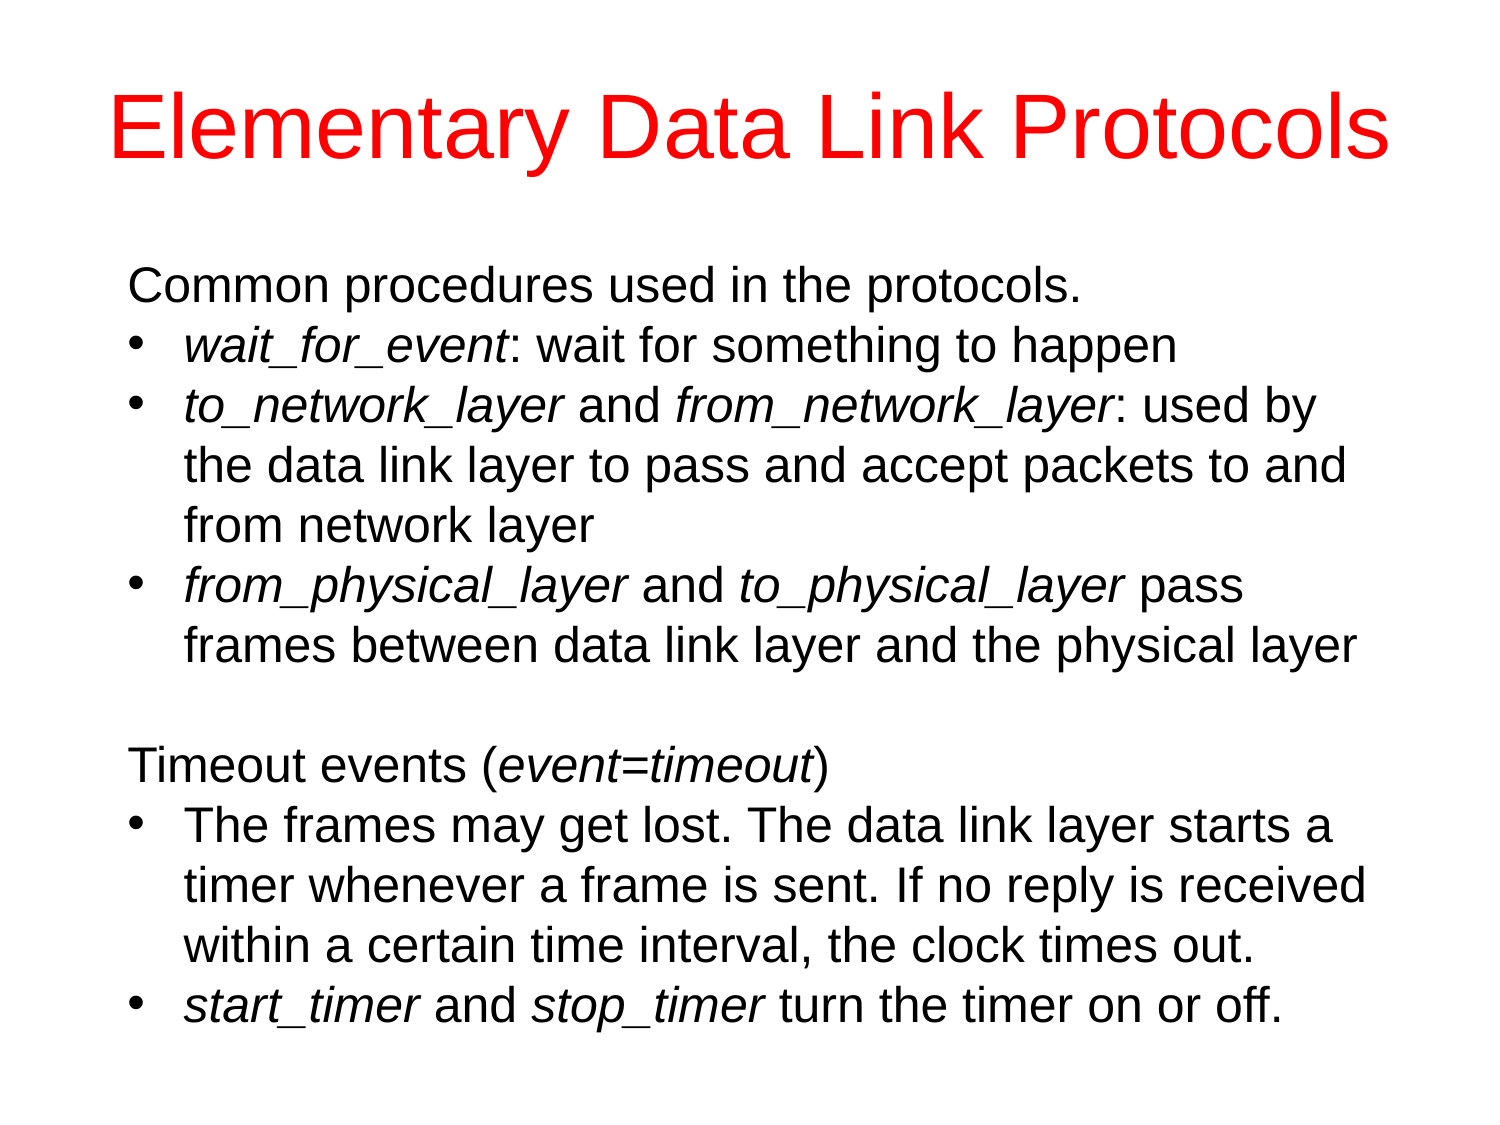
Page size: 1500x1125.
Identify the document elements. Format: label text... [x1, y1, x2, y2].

text_box Common procedures used in the protocols. wait_for_event: wait for something to happen to_network_layer and from_network_layer: used by the data link layer to pass and accept packets to and from network layer from_physical_layer and to_physical_layer pass frames between data link layer and the physical layer Timeout events (event=timeout) The frames may get lost. The data link layer starts a timer whenever a frame is sent. If no reply is received within a certain time interval, the clock times out. start_timer and stop_timer turn the timer on or off. [112, 244, 1388, 1125]
title Elementary Data Link Protocols [0, 0, 1500, 245]
